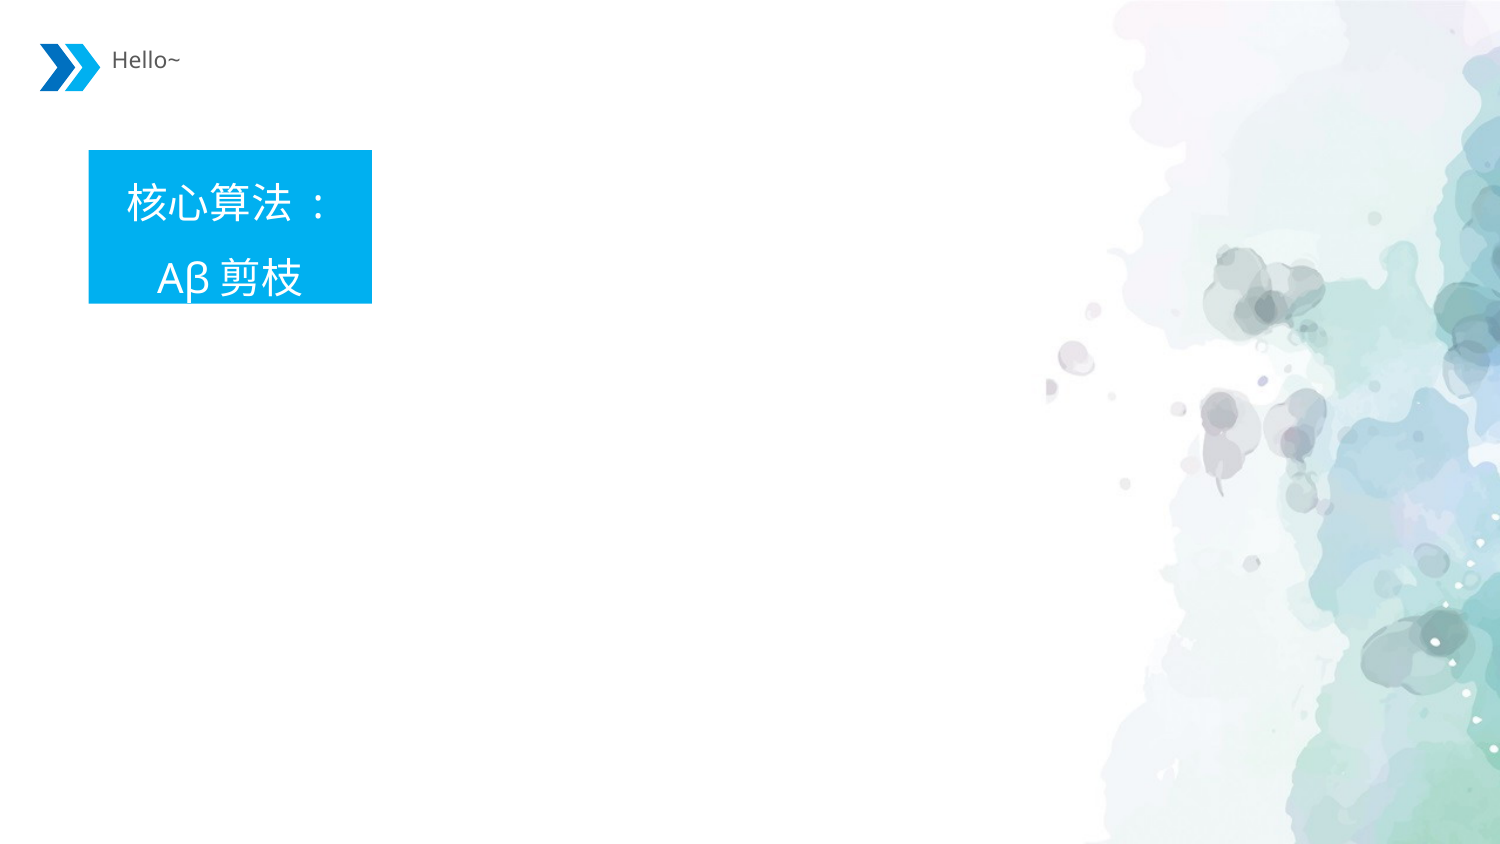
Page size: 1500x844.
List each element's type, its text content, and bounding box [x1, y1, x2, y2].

text_box 核心算法 : Αβ剪枝 [86, 148, 374, 306]
picture [0, 0, 1500, 844]
